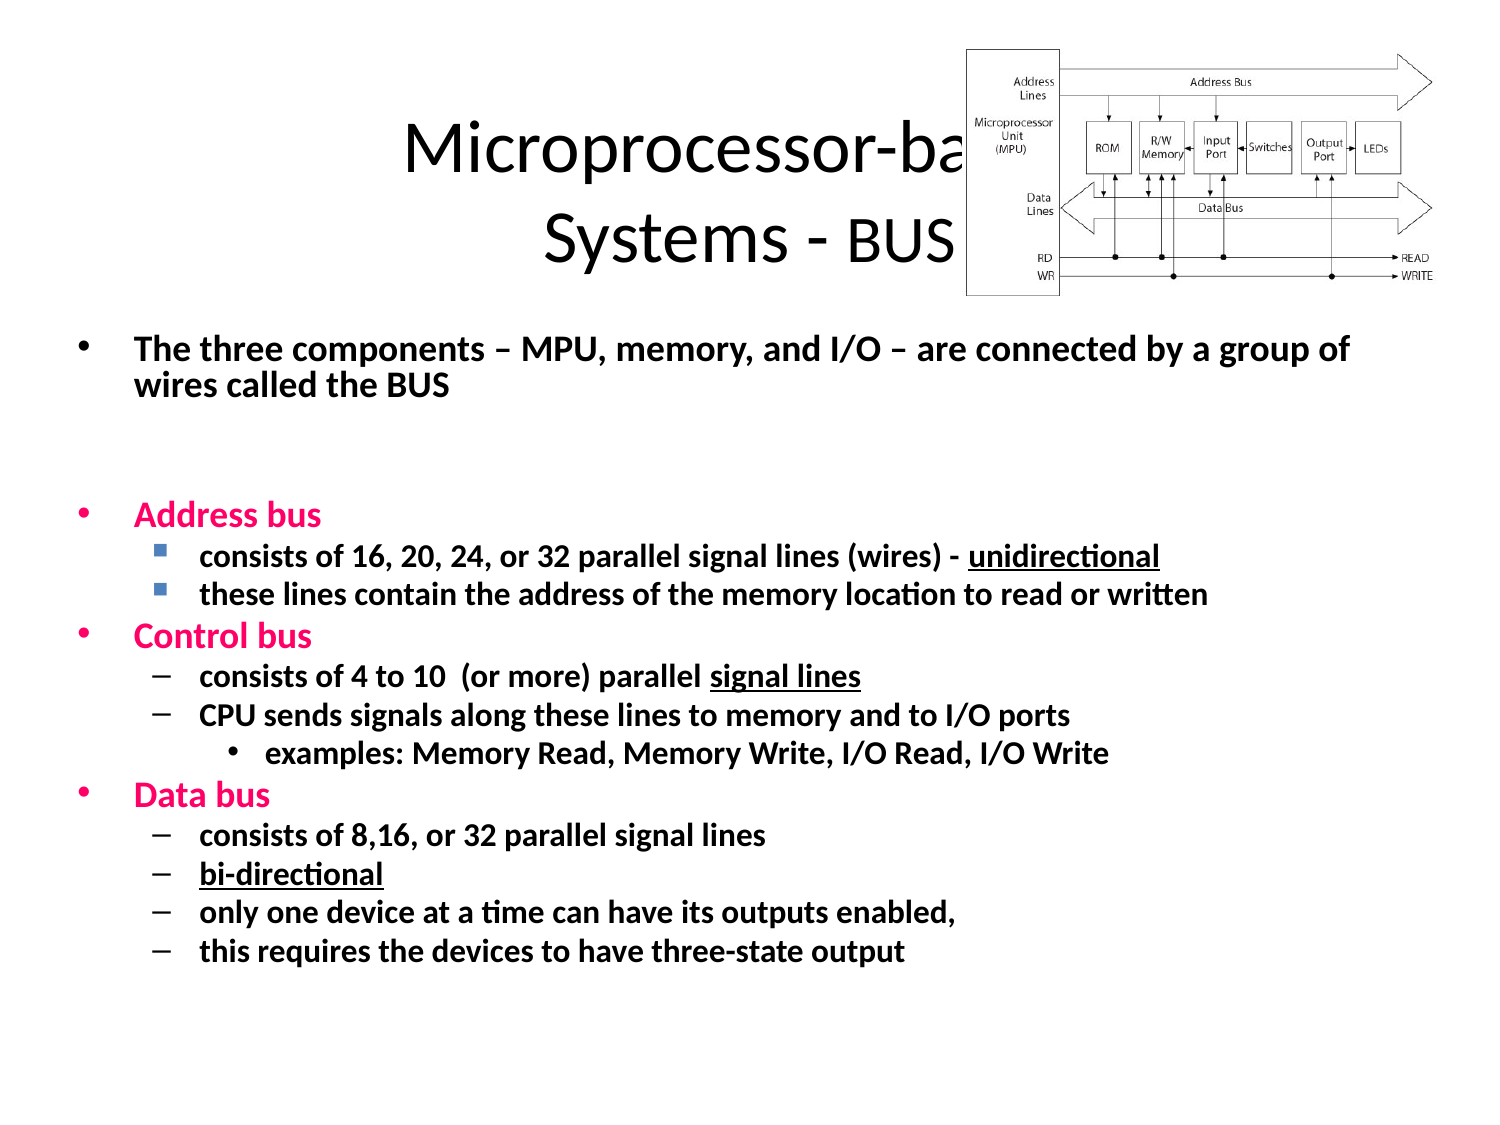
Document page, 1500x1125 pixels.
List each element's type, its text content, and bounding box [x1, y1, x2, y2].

list The three components – MPU, memory, and I/O – are connected by a group of wires called the BUS Address bus consists of 16, 20, 24, or 32 parallel signal lines (wires) - unidirectional these lines contain the address of the memory location to read or written Control bus consists of 4 to 10 (or more) parallel signal lines CPU sends signals along these lines to memory and to I/O ports examples: Memory Read, Memory Write, I/O Read, I/O Write Data bus consists of 8,16, or 32 parallel signal lines bi-directional only one device at a time can have its outputs enabled, this requires the devices to have three-state output [62, 324, 1438, 1125]
title Microprocessor-based Systems - BUS [75, 75, 958, 300]
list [962, 49, 1463, 297]
